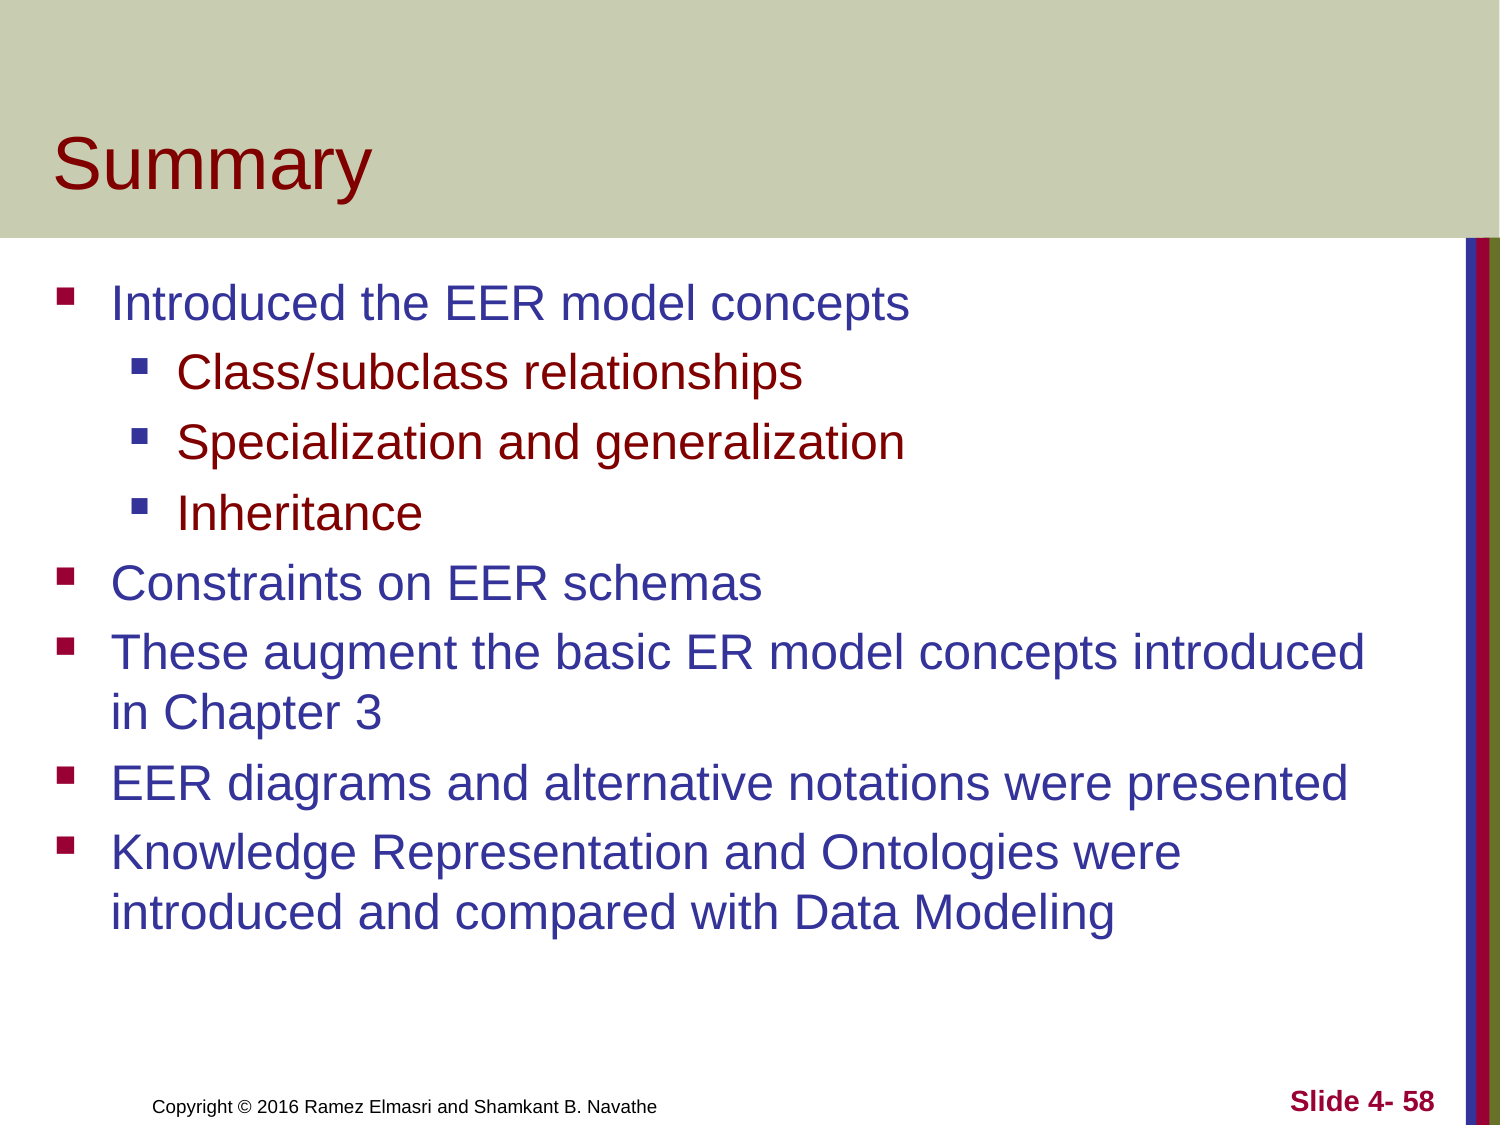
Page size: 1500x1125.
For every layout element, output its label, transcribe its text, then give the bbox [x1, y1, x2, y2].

slide_number Slide 4- 58 [1137, 1049, 1451, 1125]
list Introduced the EER model concepts Class/subclass relationships Specialization and generalization Inheritance Constraints on EER schemas These augment the basic ER model concepts introduced in Chapter 3 EER diagrams and alternative notations were presented Knowledge Representation and Ontologies were introduced and compared with Data Modeling [39, 262, 1400, 1013]
title Summary [37, 49, 1317, 213]
